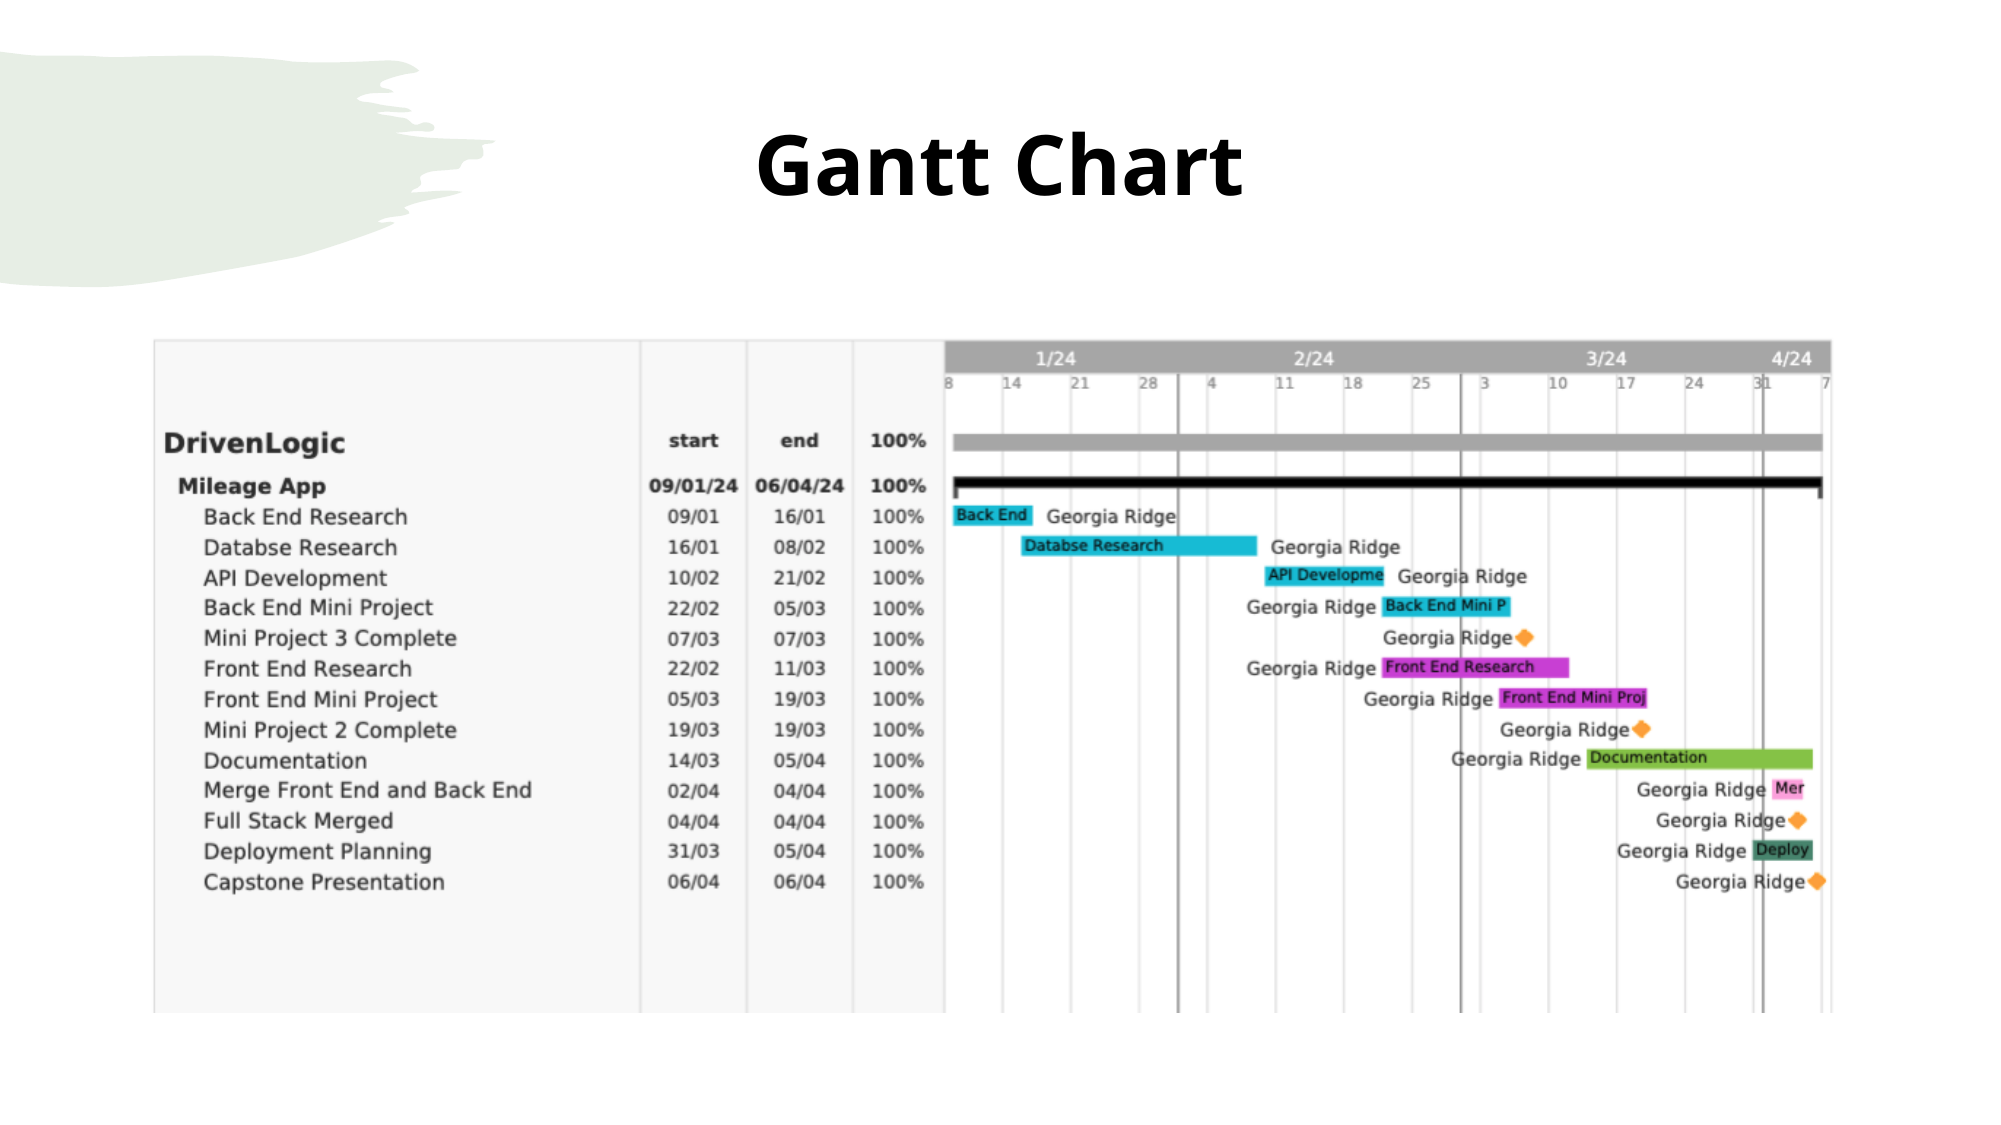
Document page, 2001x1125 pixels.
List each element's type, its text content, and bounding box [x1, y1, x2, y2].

title Gantt Chart [137, 59, 1863, 278]
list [148, 329, 1851, 1013]
